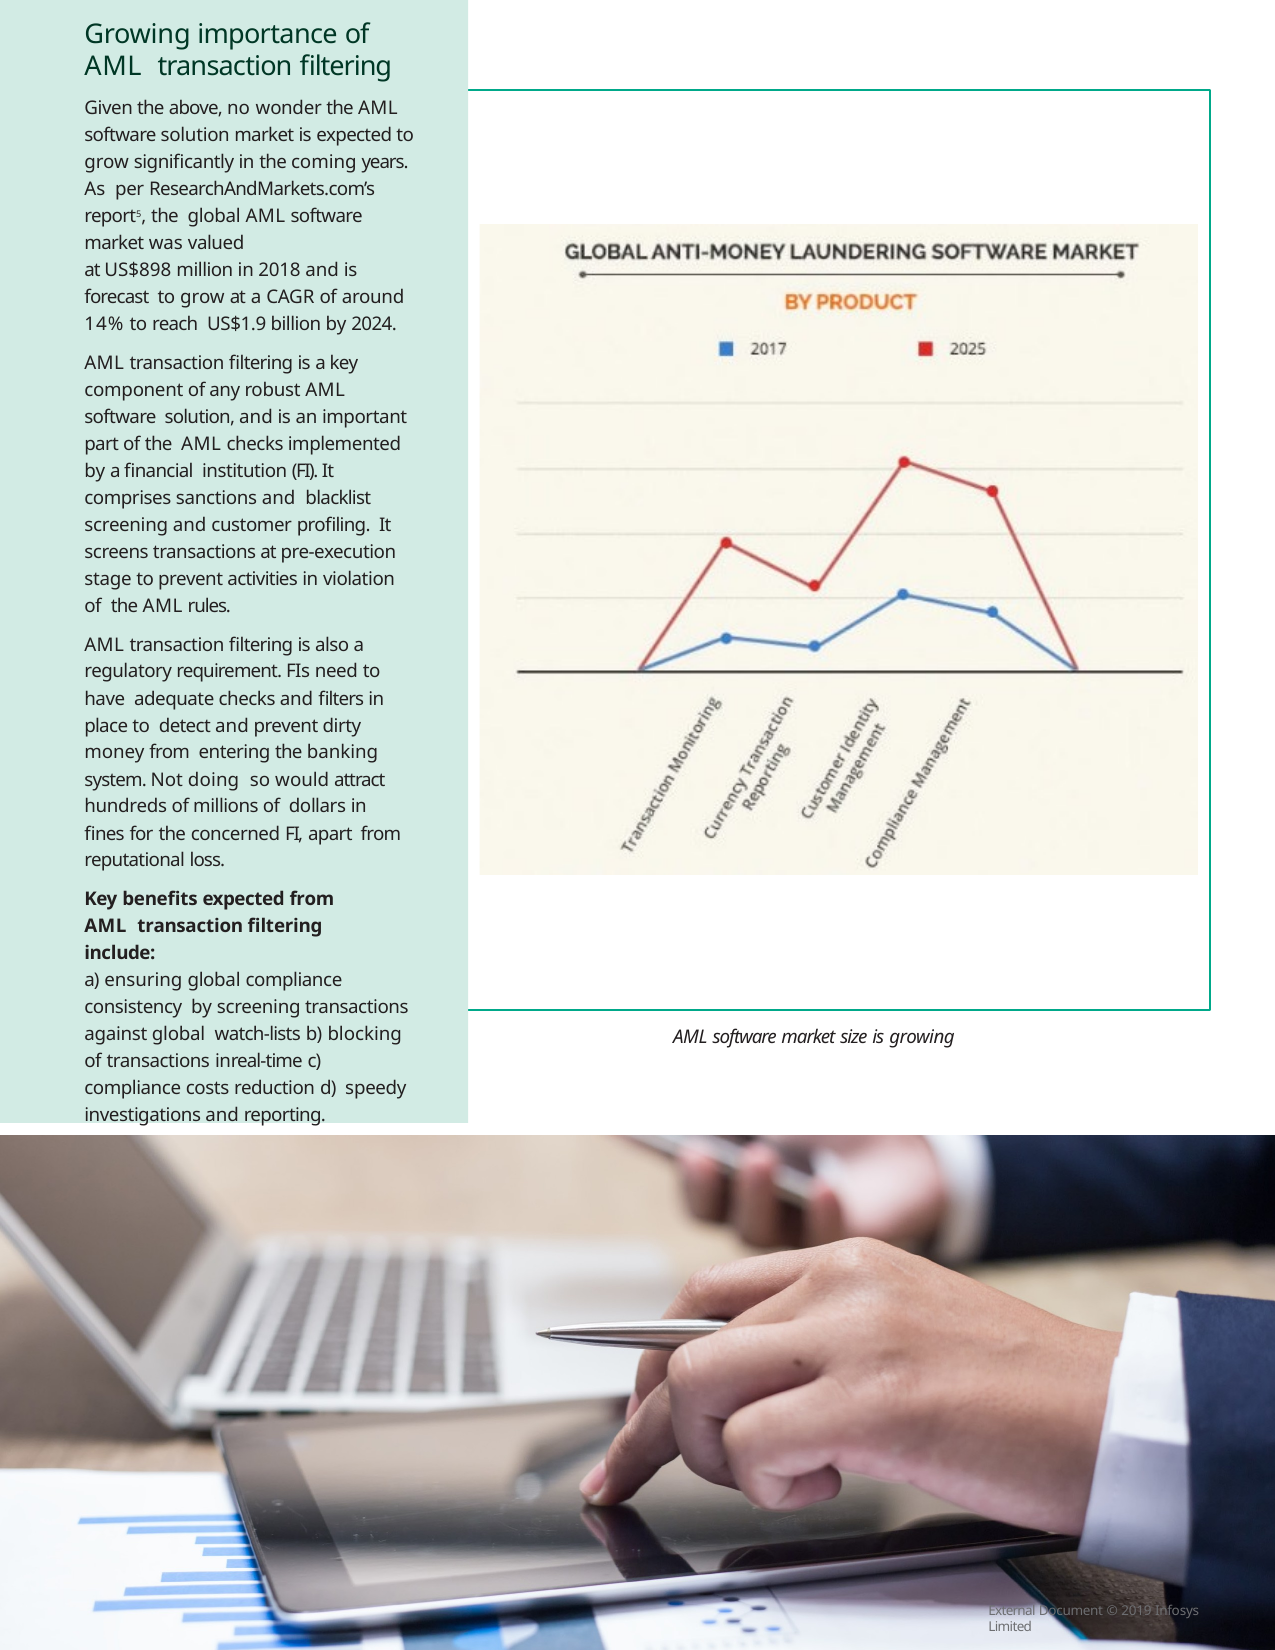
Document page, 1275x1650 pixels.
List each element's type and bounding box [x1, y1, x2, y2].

text_box [0, 0, 1275, 1650]
